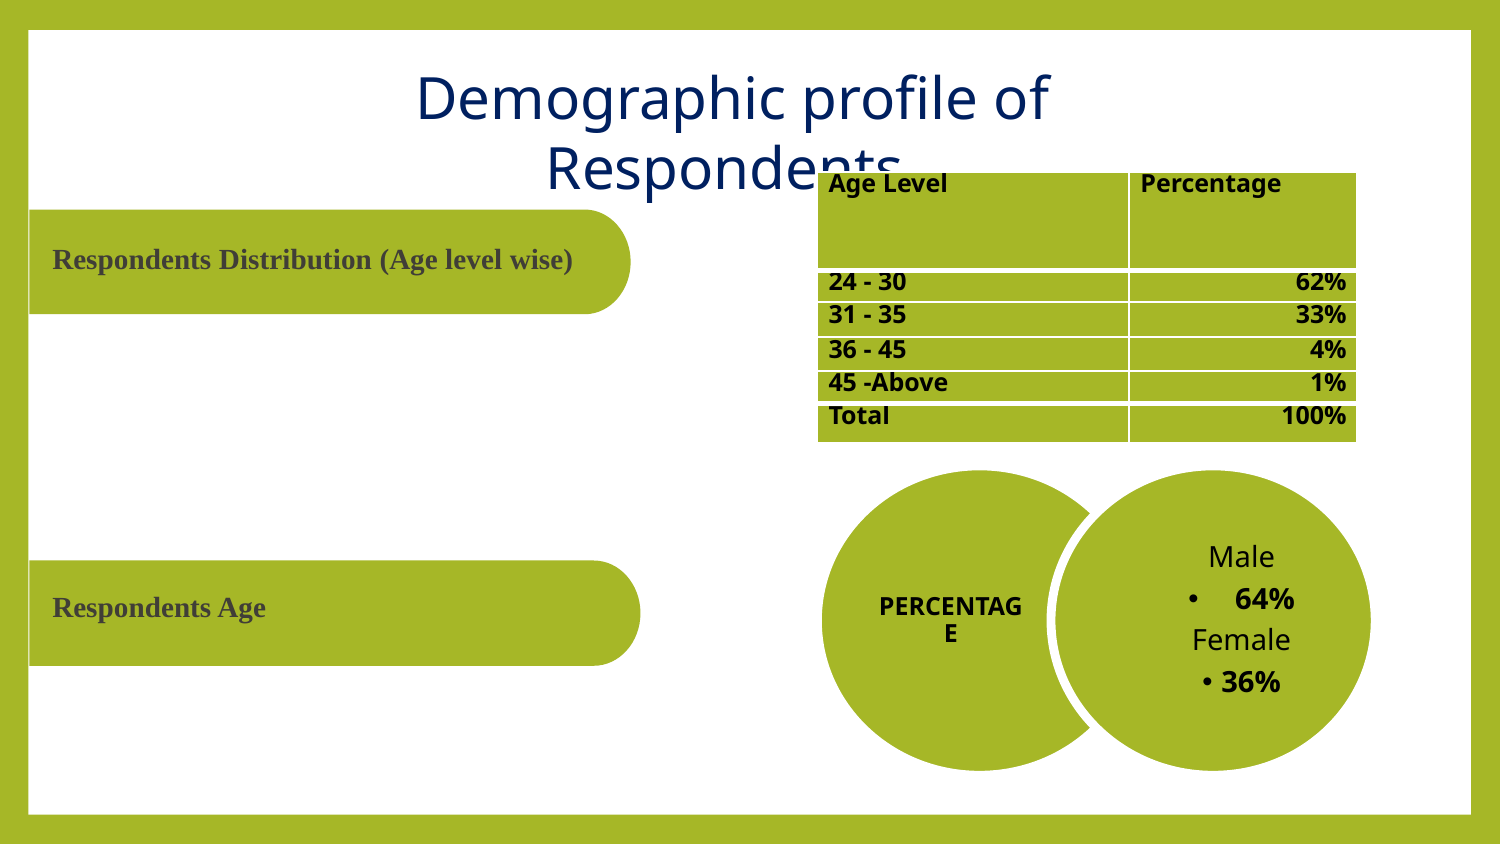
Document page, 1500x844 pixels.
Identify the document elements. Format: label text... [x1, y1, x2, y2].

table_cell 4% [1130, 338, 1356, 370]
table_header Age Level [818, 173, 1128, 268]
table_header Percentage [1130, 173, 1356, 268]
table_cell 1% [1130, 372, 1356, 401]
text_box Demographic profile of Respondents [296, 54, 1168, 209]
text_box Respondents Age [29, 582, 594, 621]
table_cell 33% [1130, 303, 1356, 336]
table_cell 62% [1130, 273, 1356, 301]
table_cell Total [818, 406, 1128, 442]
table_cell 31 - 35 [818, 303, 1128, 336]
text_box [29, 560, 641, 666]
text_box Respondents Distribution (Age level wise) [29, 234, 594, 273]
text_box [817, 465, 1376, 776]
table_cell 45 -Above [818, 372, 1128, 401]
table_cell 36 - 45 [818, 338, 1128, 370]
table_cell 100% [1130, 406, 1356, 442]
text_box [29, 209, 631, 315]
table_cell 24 - 30 [818, 273, 1128, 301]
